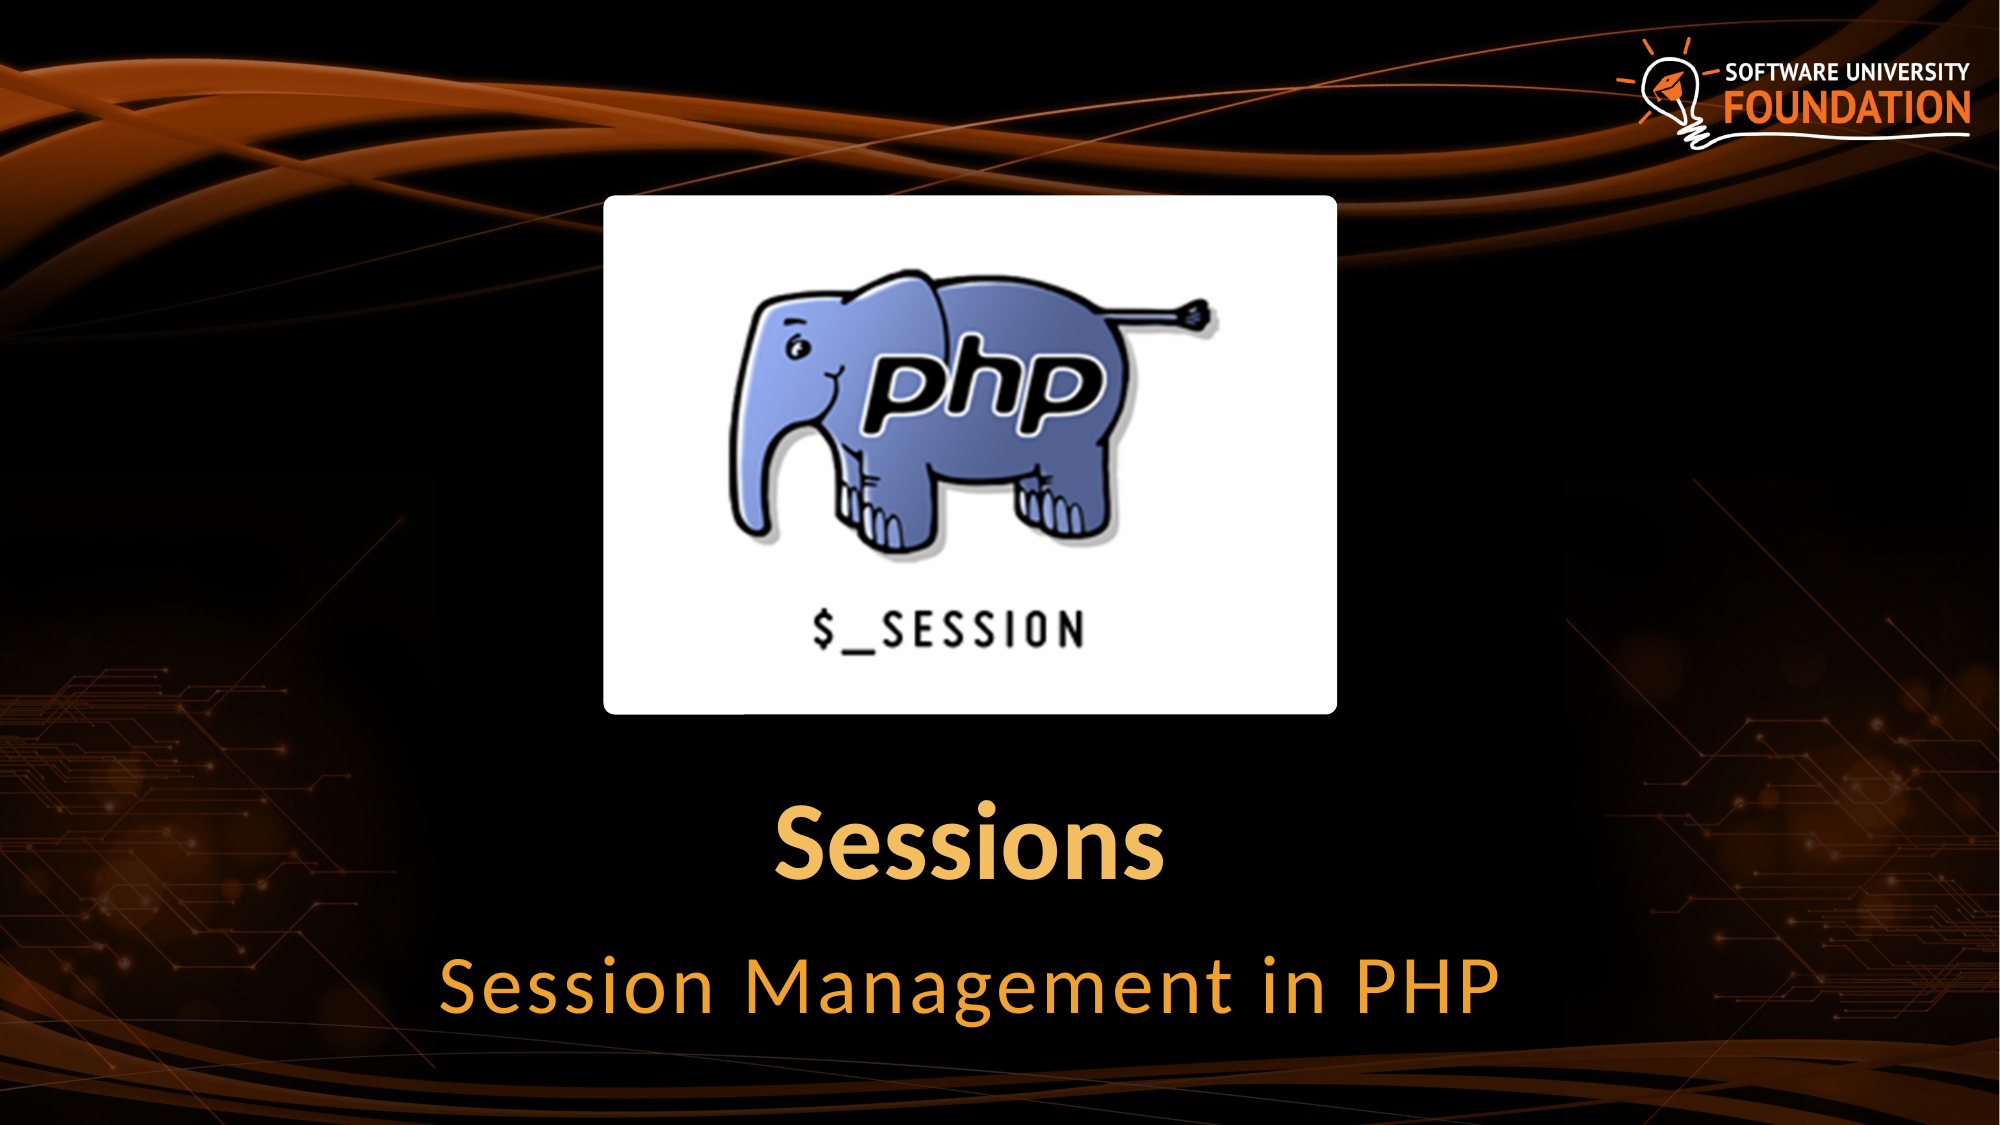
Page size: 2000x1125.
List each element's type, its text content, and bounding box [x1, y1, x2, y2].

title Sessions [237, 775, 1704, 911]
list Session Management in PHP [237, 919, 1704, 1038]
picture [0, 0, 2000, 1125]
